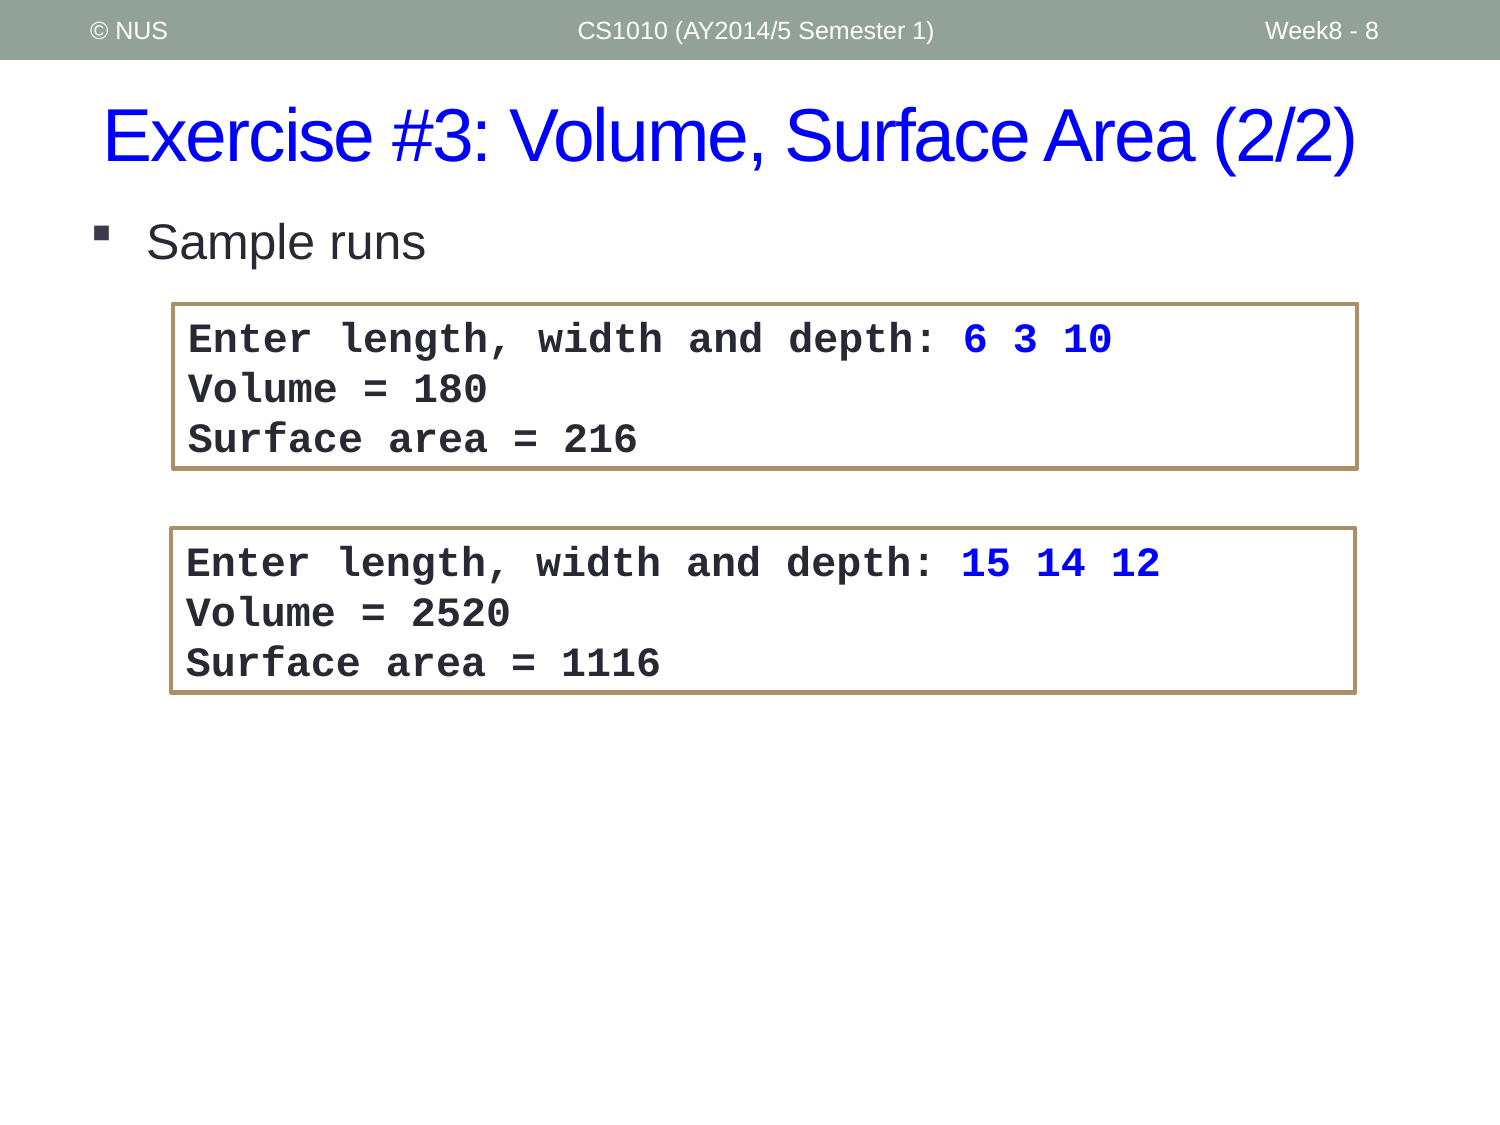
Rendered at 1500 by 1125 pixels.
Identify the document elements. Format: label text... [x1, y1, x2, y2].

text_box Enter length, width and depth: 15 14 12 Volume = 2520 Surface area = 1116 [169, 526, 1357, 695]
slide_number Week8 - 8 [1250, 3, 1425, 57]
list Sample runs [75, 201, 1425, 306]
slide_number © NUS [75, 3, 550, 57]
title Exercise #3: Volume, Surface Area (2/2) [87, 62, 1463, 200]
footer CS1010 (AY2014/5 Semester 1) [562, 3, 1238, 57]
text_box Enter length, width and depth: 6 3 10 Volume = 180 Surface area = 216 [171, 302, 1359, 471]
